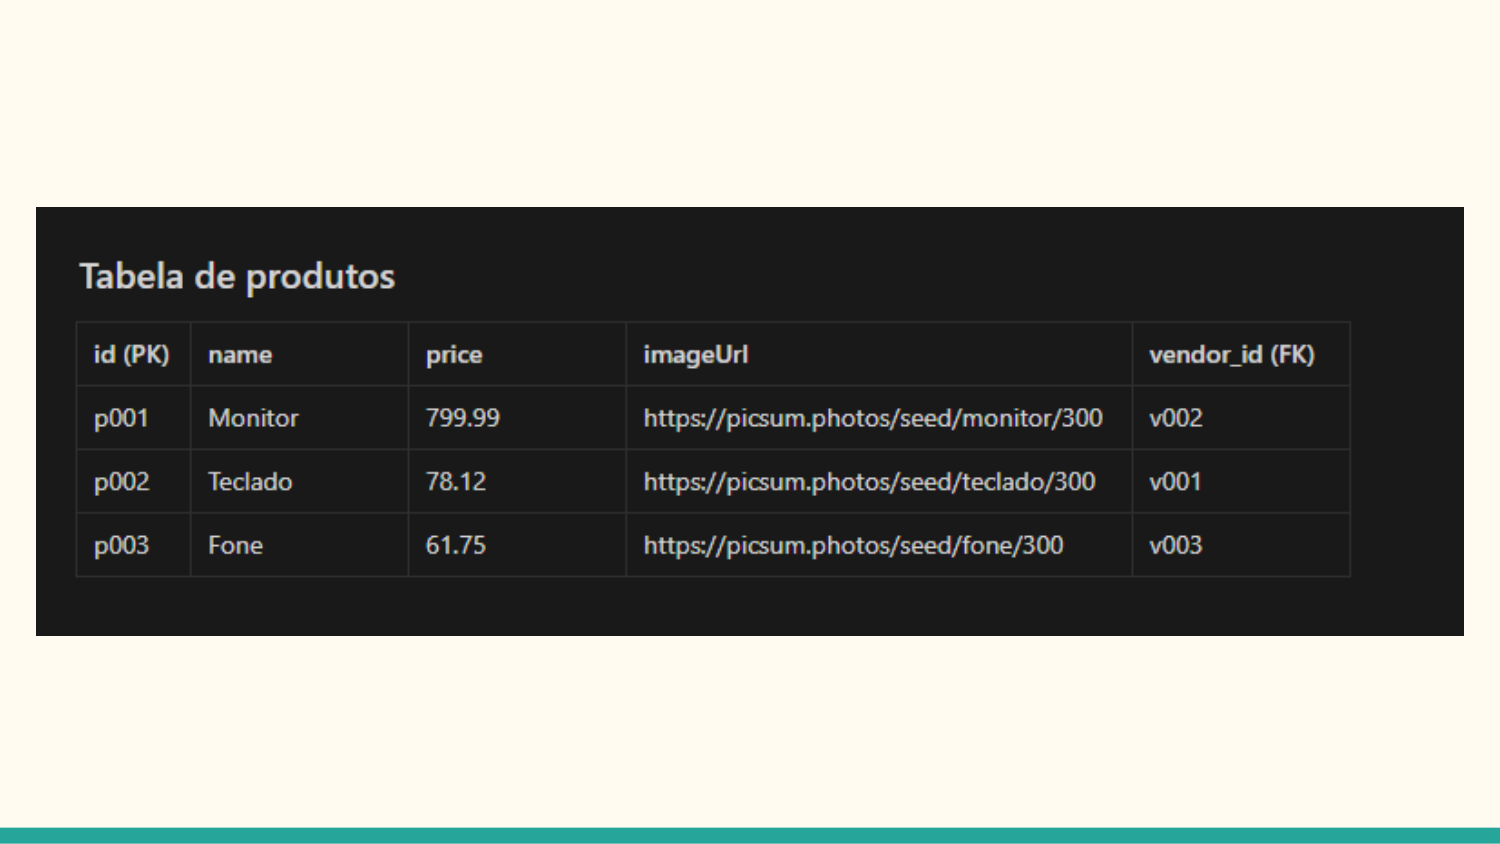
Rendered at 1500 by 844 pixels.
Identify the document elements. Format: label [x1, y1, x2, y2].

picture [35, 207, 1465, 637]
